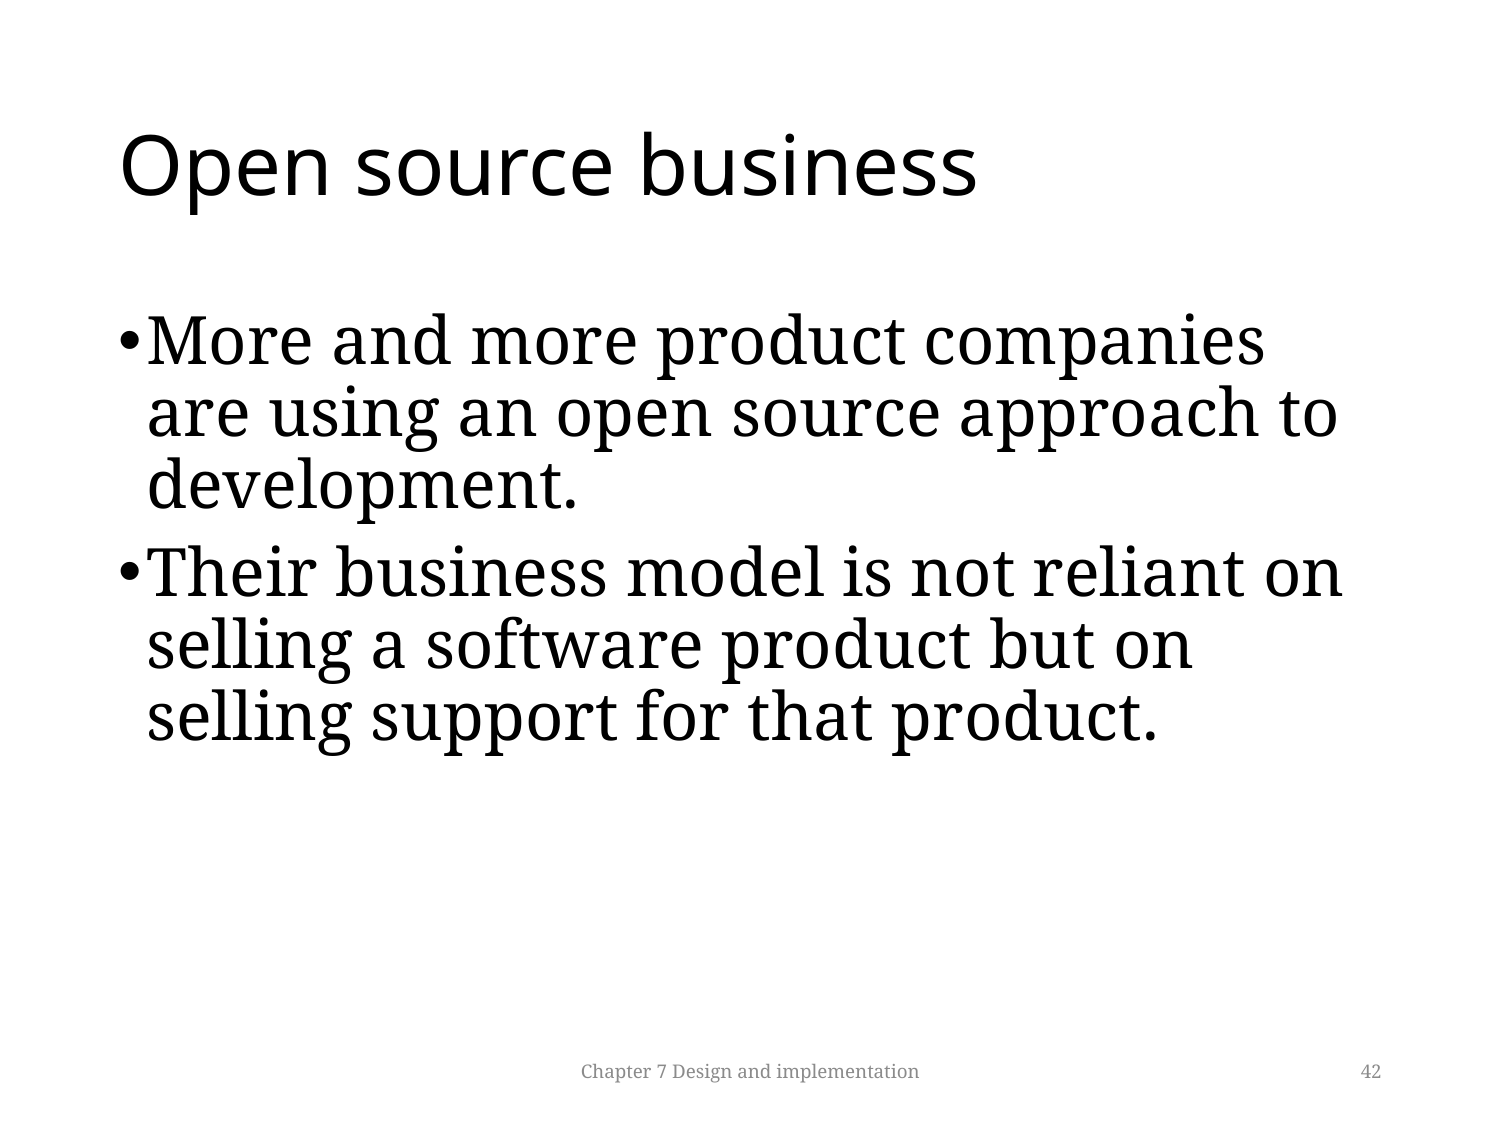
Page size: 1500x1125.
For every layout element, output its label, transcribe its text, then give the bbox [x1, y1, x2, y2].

title Open source business [103, 59, 1397, 278]
slide_number 42 [1059, 1042, 1397, 1103]
list More and more product companies are using an open source approach to development. Their business model is not reliant on selling a software product but on selling support for that product. [103, 299, 1397, 1014]
footer Chapter 7 Design and implementation [496, 1042, 1004, 1103]
